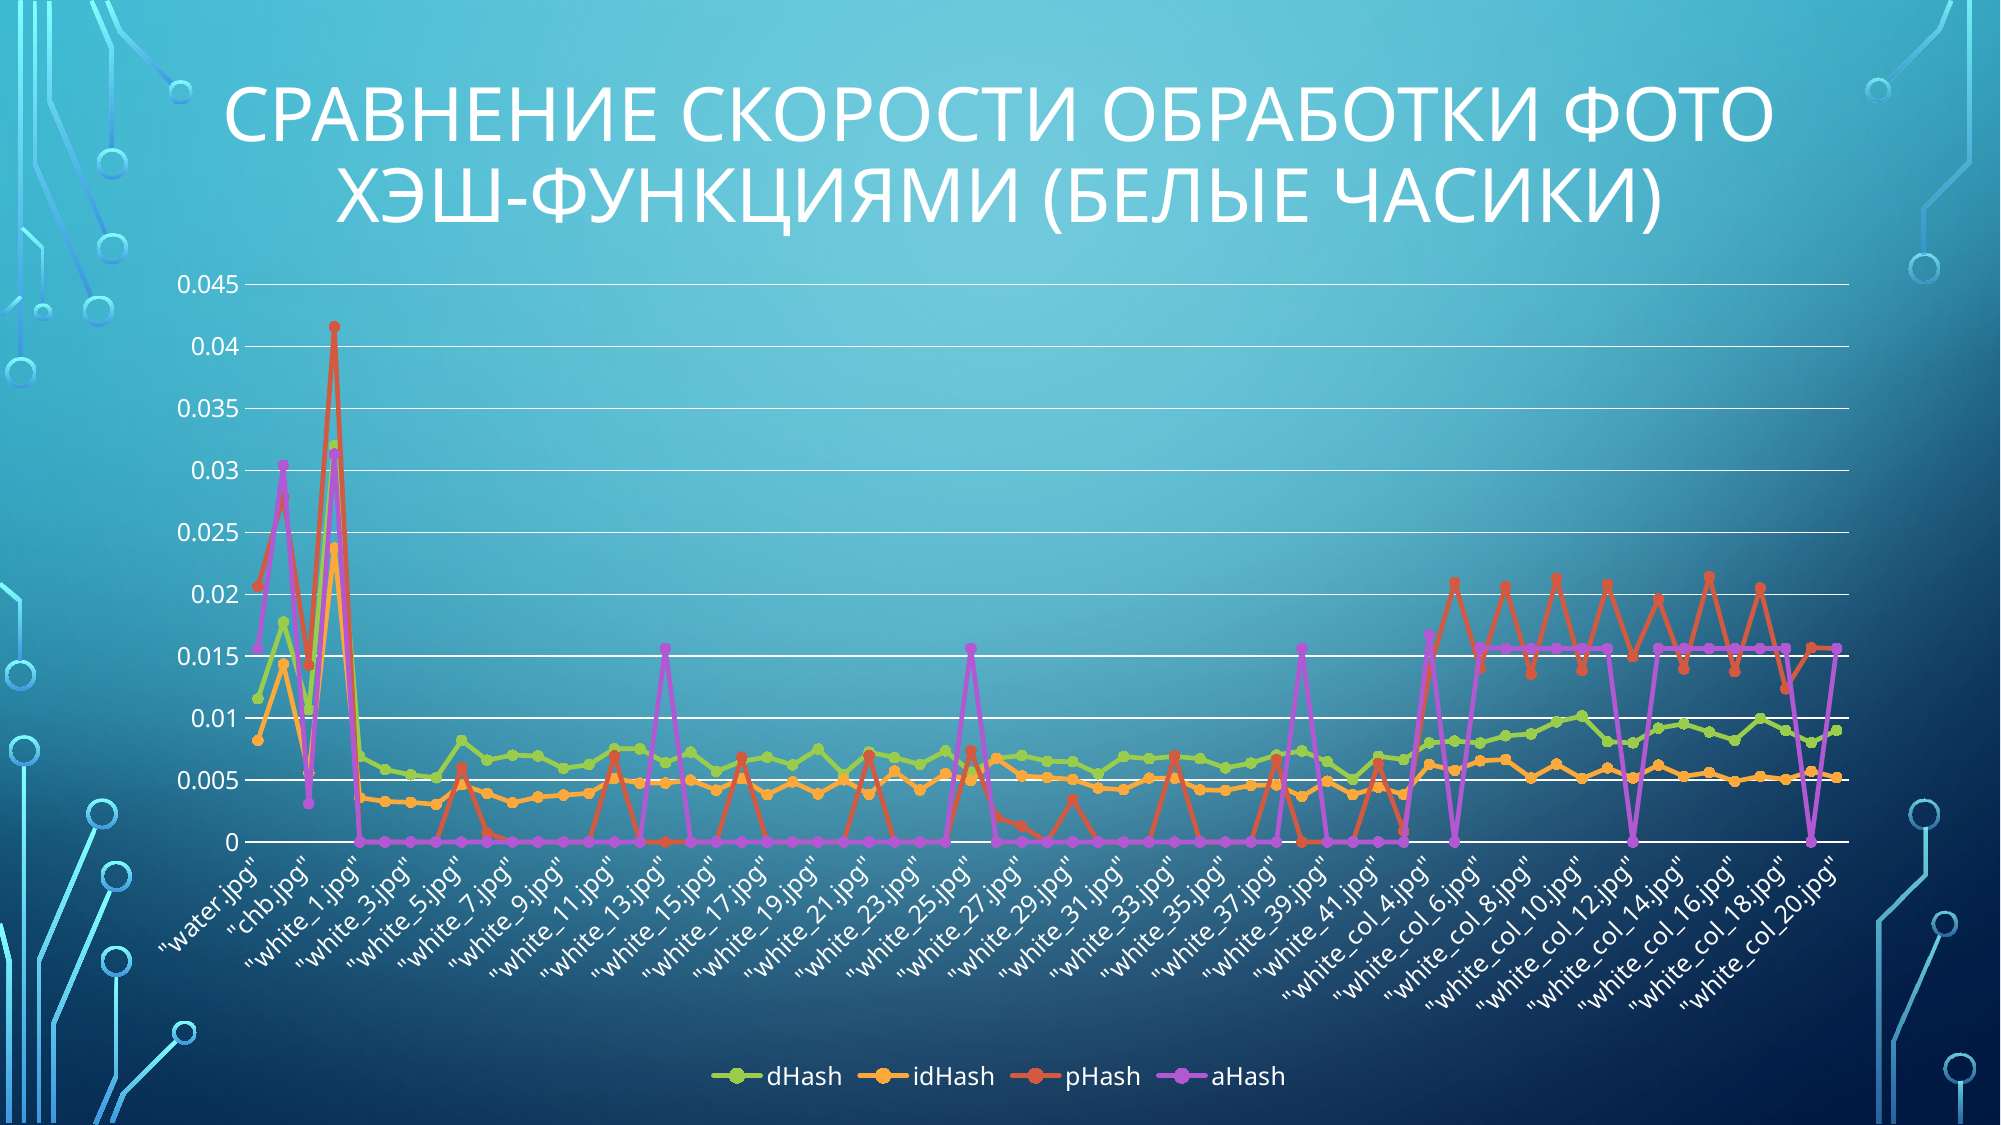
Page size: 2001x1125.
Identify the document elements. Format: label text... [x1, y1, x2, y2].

title Сравнение скорости обработки фото хэш-функциями (белые часики) [187, 64, 1813, 250]
chart [114, 250, 1886, 1100]
